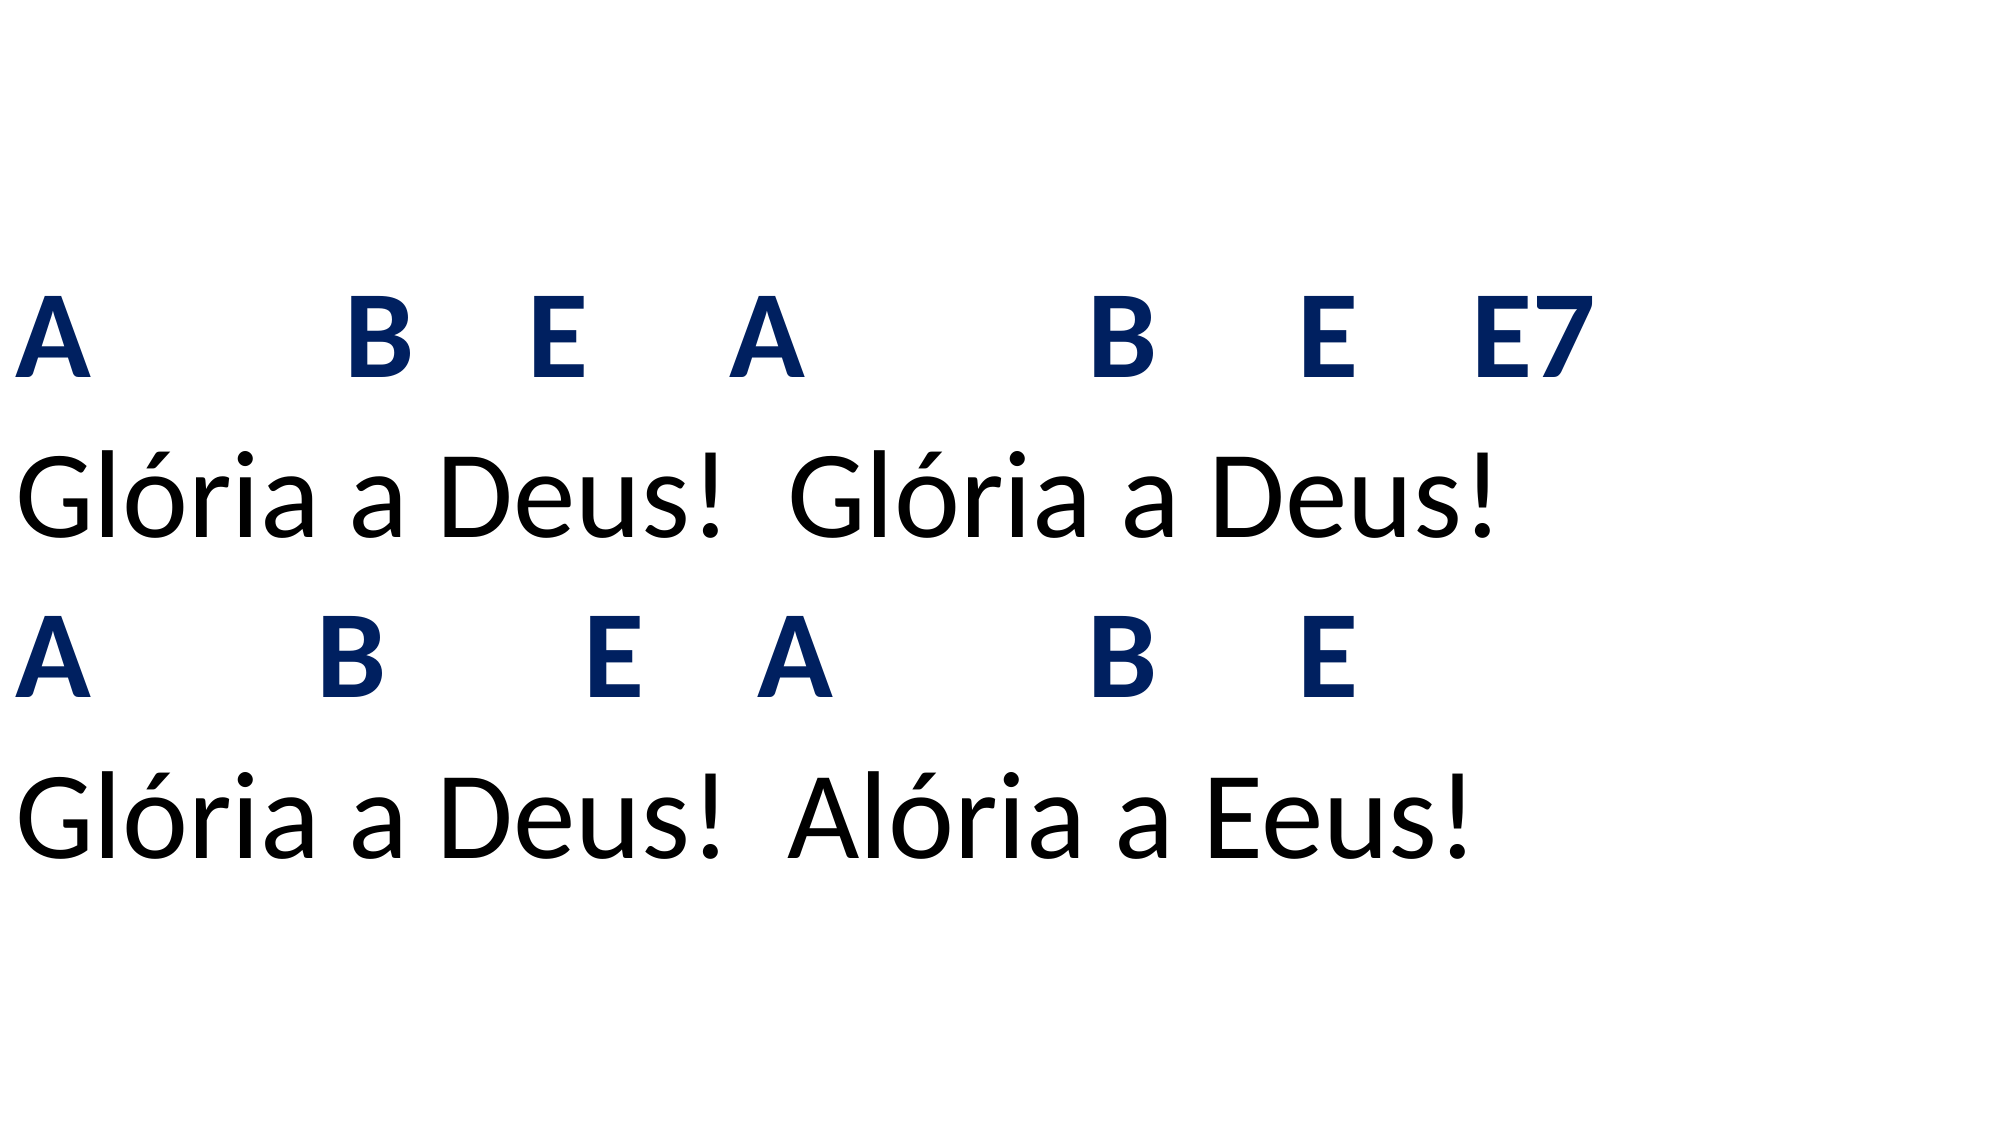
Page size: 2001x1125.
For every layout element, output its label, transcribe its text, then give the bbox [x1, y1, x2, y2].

title A B E A B E E7 Glória a Deus! Glória a Deus! A B E A B E Glória a Deus! Alória a Eeus! [0, 0, 2000, 1125]
